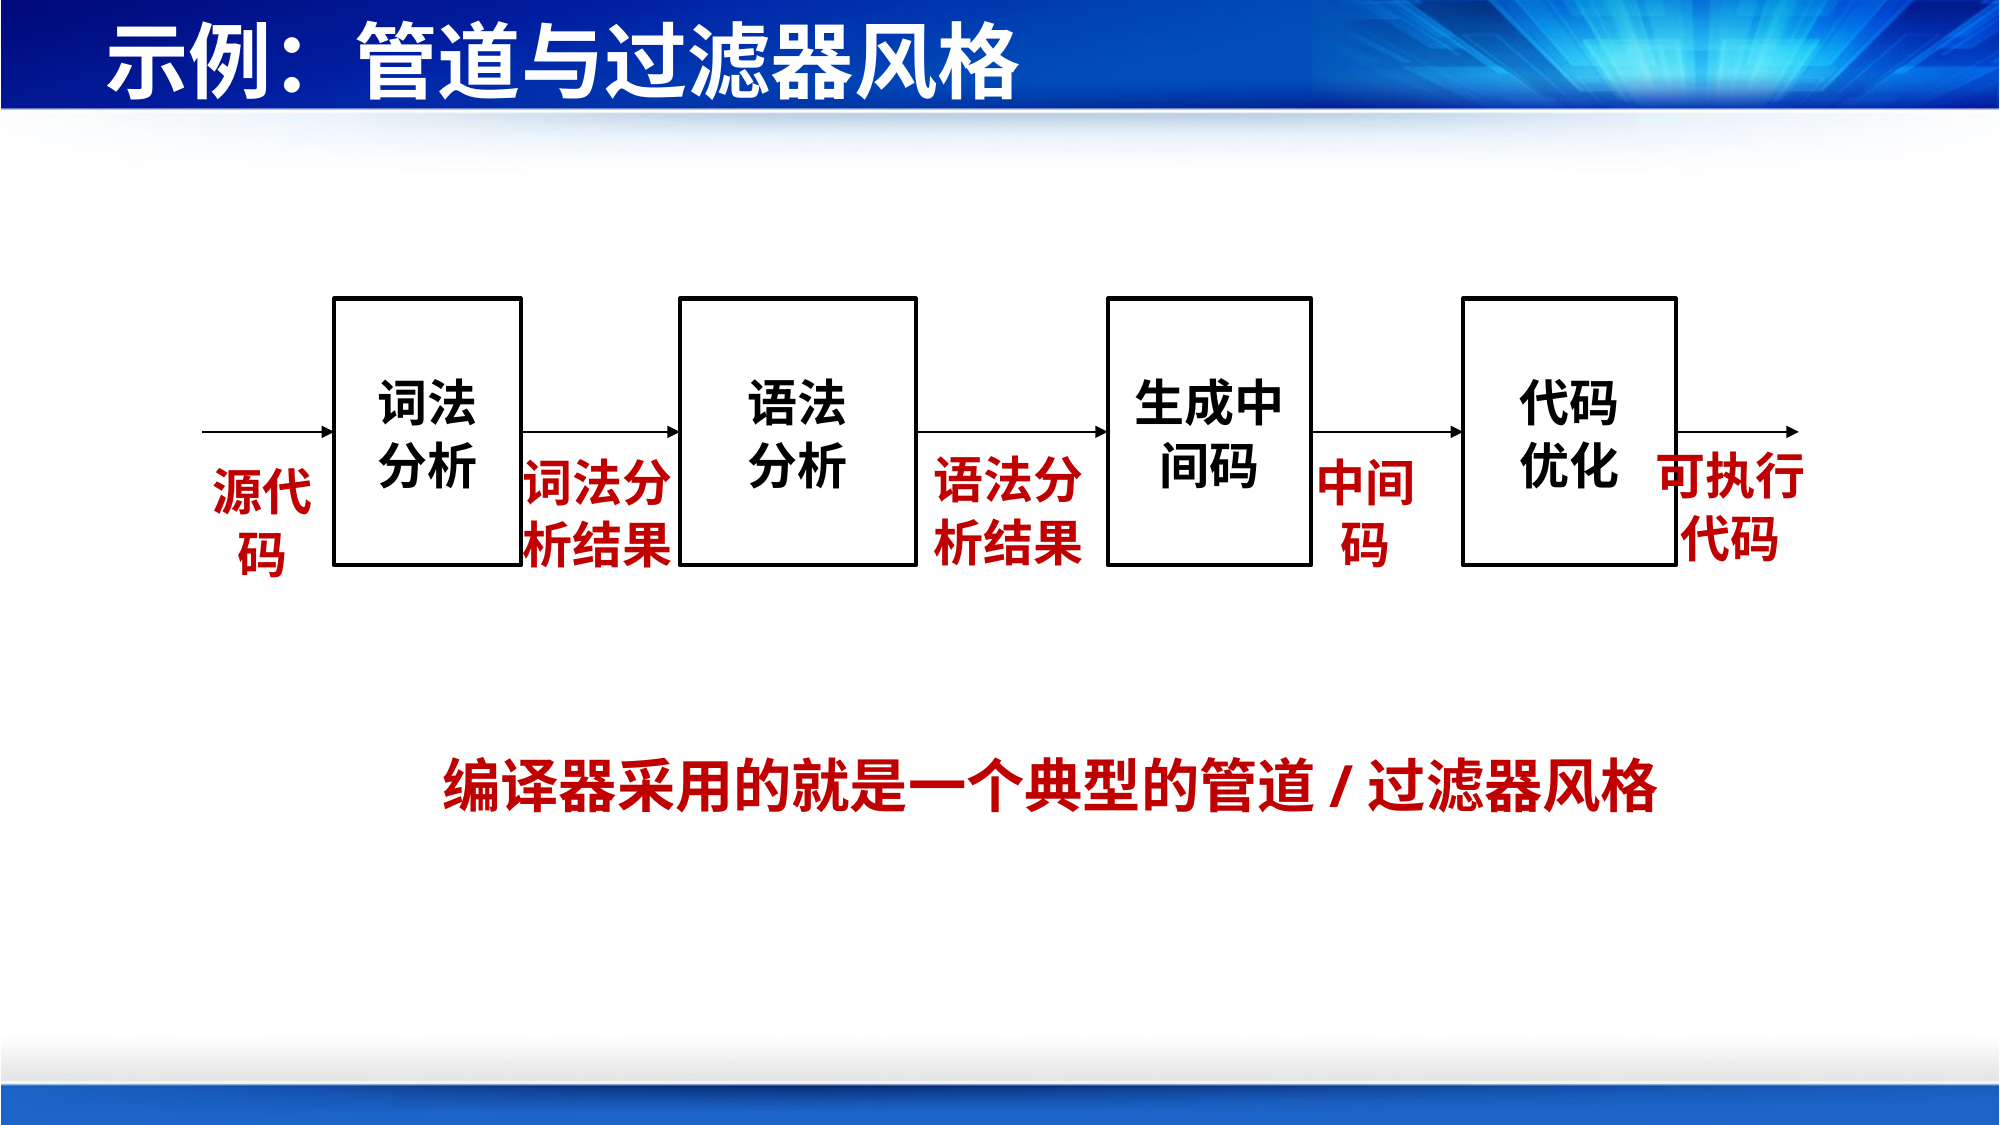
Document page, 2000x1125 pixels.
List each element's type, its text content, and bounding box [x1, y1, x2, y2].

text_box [190, 296, 1833, 652]
picture [1, 0, 1999, 1125]
text_box 编译器采用的就是一个典型的管道/过滤器风格 [427, 741, 1701, 827]
title 示例：管道与过滤器风格 [90, 1, 1880, 118]
